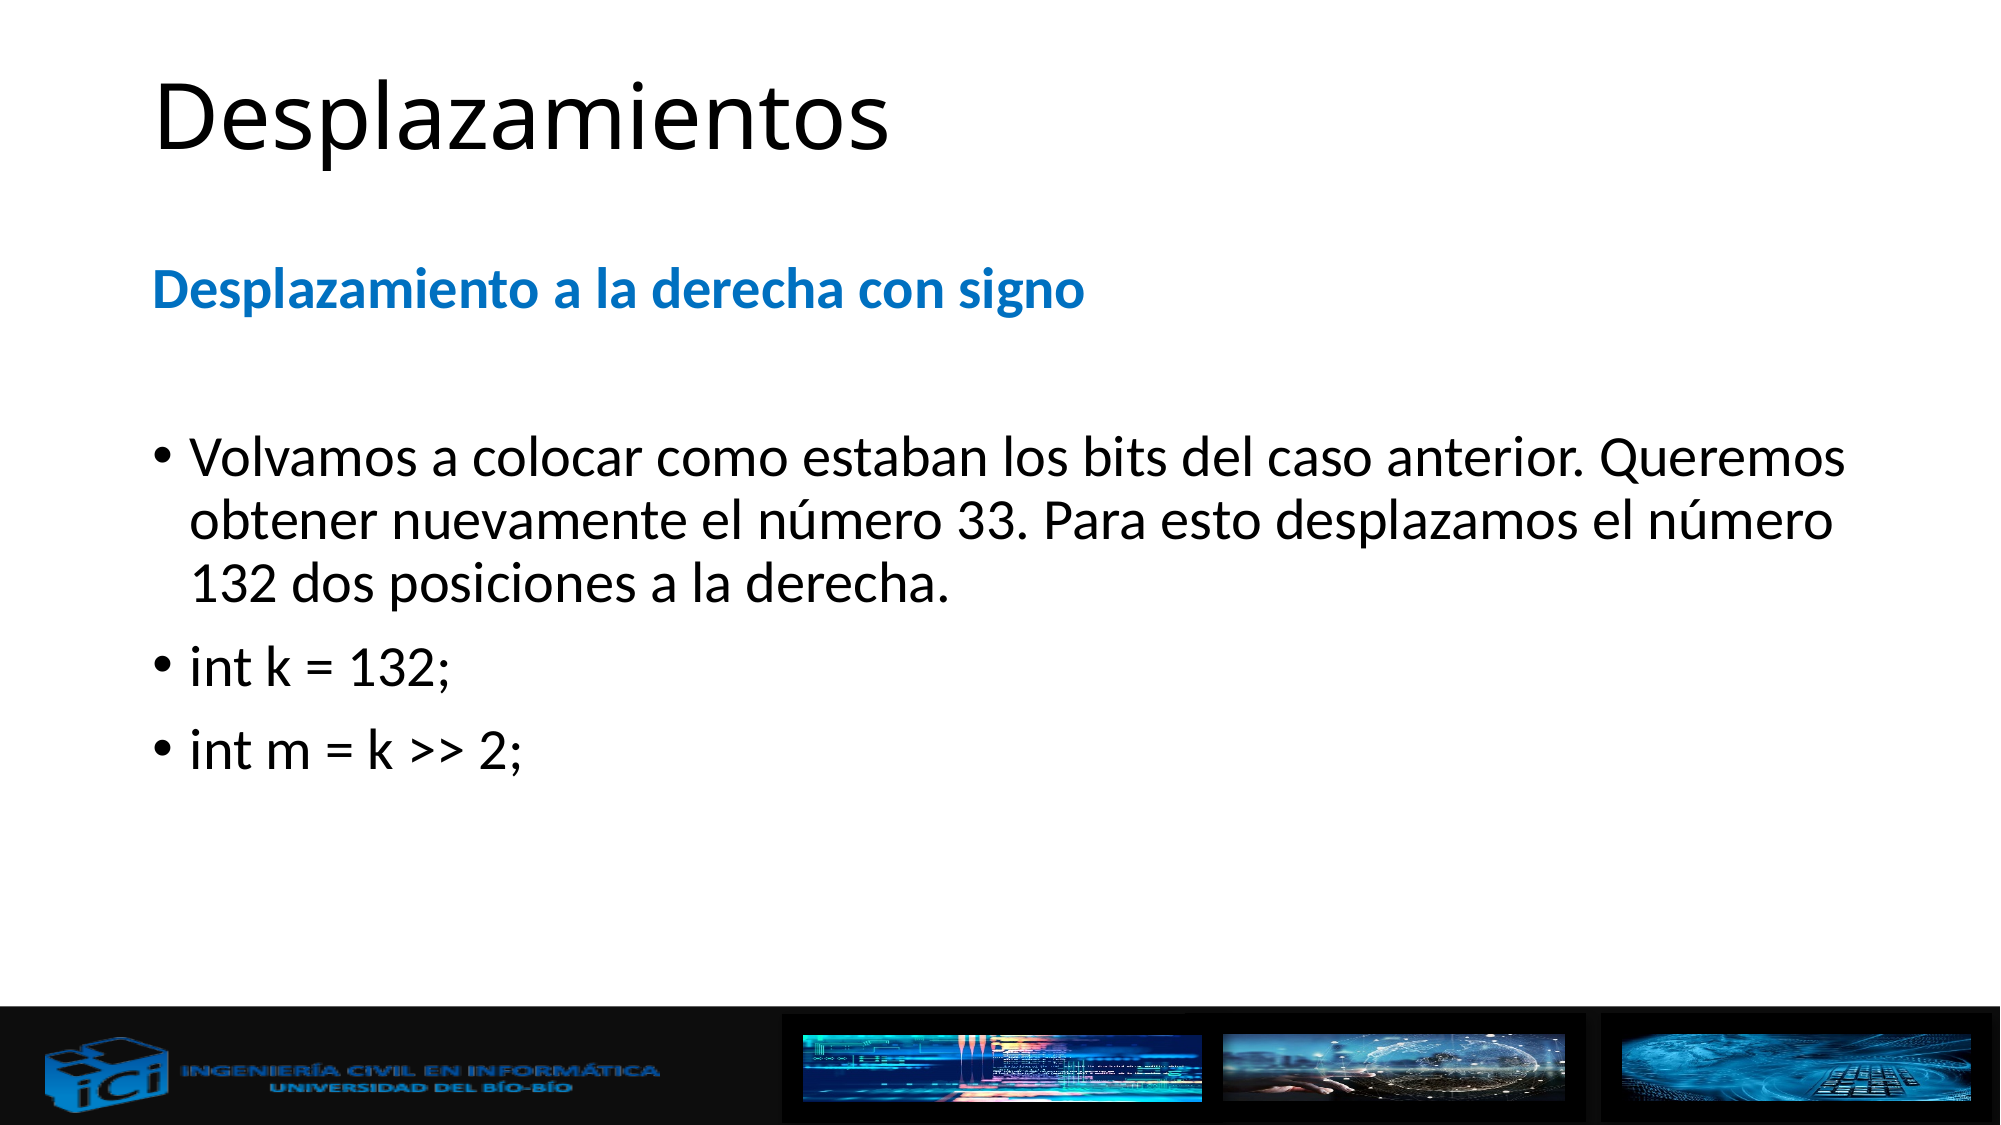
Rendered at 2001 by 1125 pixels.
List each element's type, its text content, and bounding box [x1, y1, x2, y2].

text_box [0, 1006, 2000, 1125]
list Desplazamiento a la derecha con signo Volvamos a colocar como estaban los bits del caso anterior. Queremos obtener nuevamente el número 33. Para esto desplazamos el número 132 dos posiciones a la derecha. int k = 132; int m = k >> 2; [137, 250, 1863, 965]
title Desplazamientos [137, 11, 1863, 229]
